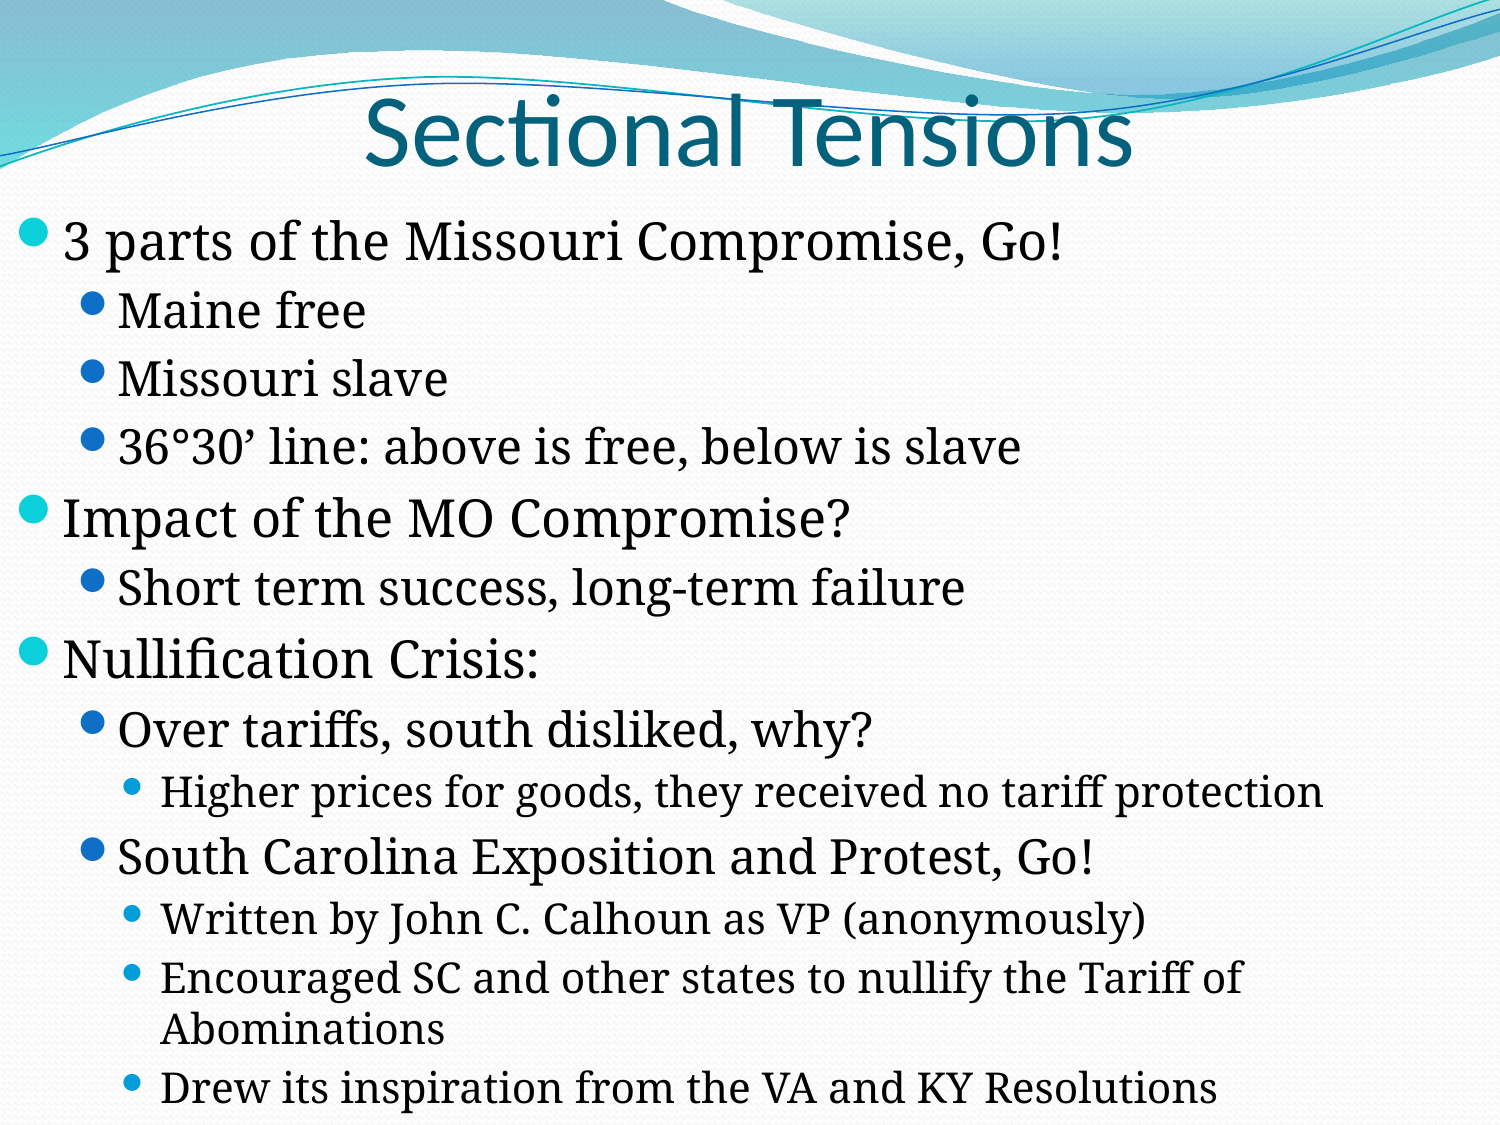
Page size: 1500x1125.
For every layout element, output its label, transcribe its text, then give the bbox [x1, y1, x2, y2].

list 3 parts of the Missouri Compromise, Go! Maine free Missouri slave 36°30’ line: above is free, below is slave Impact of the MO Compromise? Short term success, long-term failure Nullification Crisis: Over tariffs, south disliked, why? Higher prices for goods, they received no tariff protection South Carolina Exposition and Protest, Go! Written by John C. Calhoun as VP (anonymously) Encouraged SC and other states to nullify the Tariff of Abominations Drew its inspiration from the VA and KY Resolutions [0, 200, 1500, 1125]
title Sectional Tensions [75, 0, 1425, 188]
